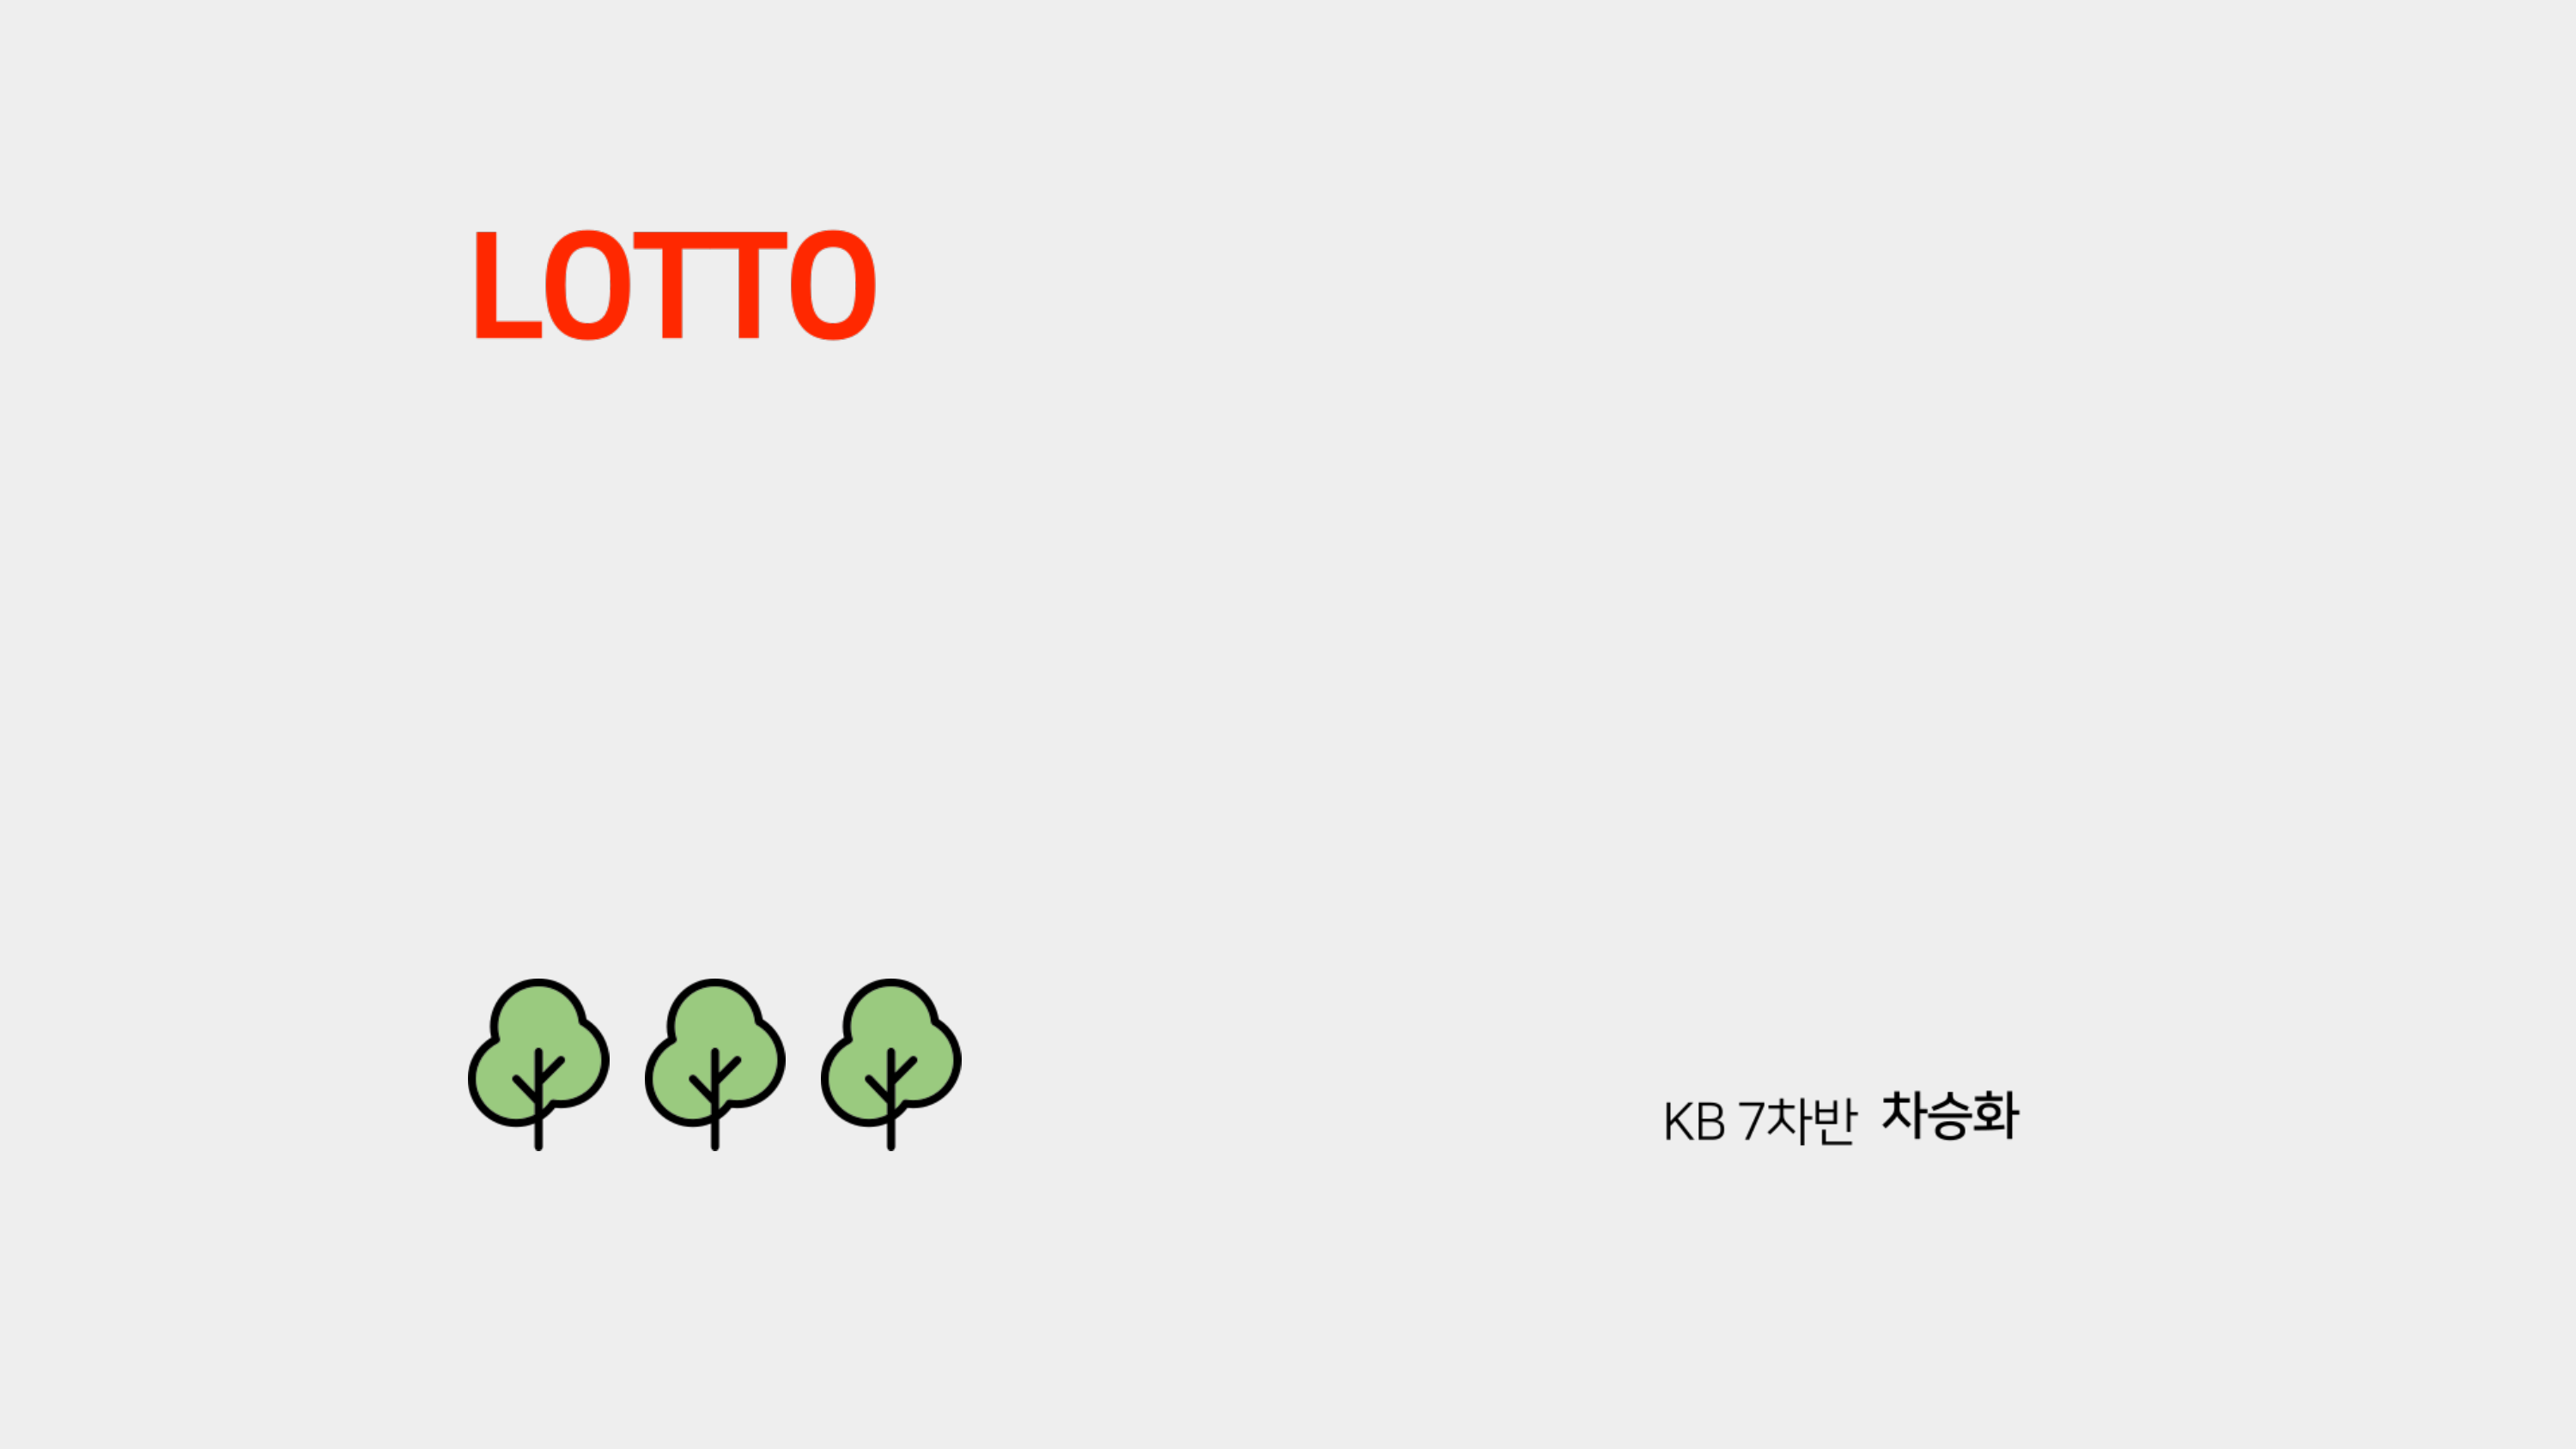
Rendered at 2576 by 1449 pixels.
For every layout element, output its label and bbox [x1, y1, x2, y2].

picture [448, 168, 932, 401]
text_box [468, 978, 610, 1151]
picture [1655, 1072, 2043, 1171]
text_box [644, 978, 786, 1151]
text_box [820, 978, 962, 1151]
